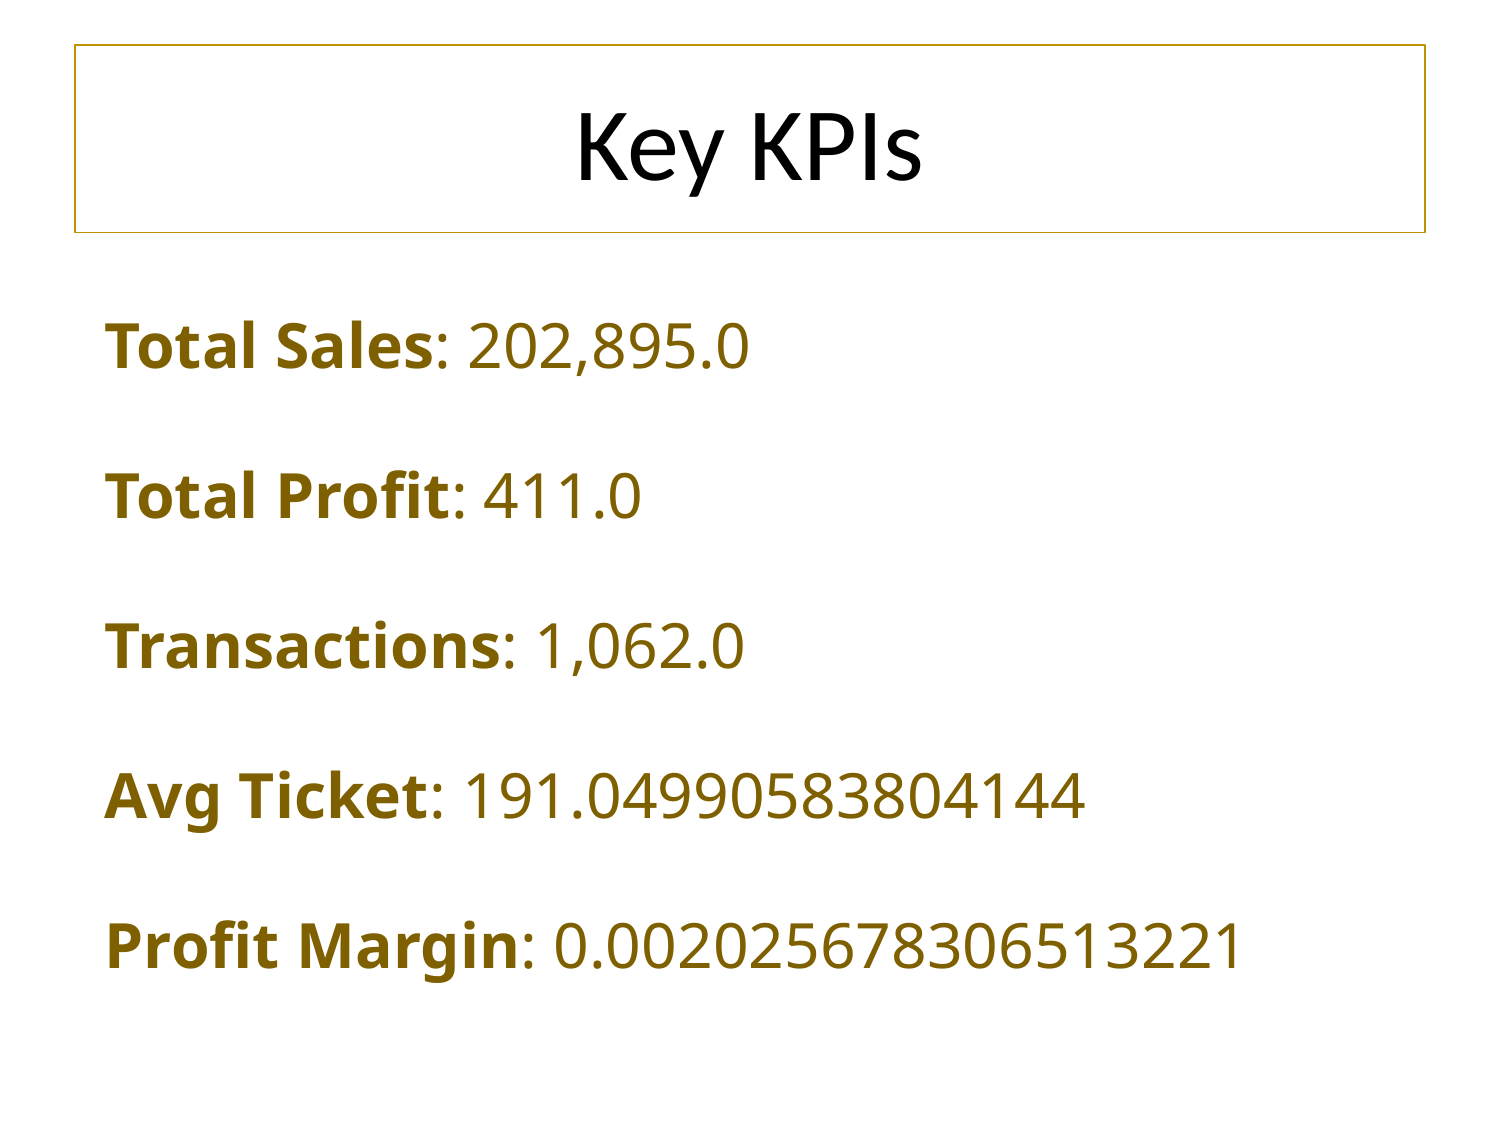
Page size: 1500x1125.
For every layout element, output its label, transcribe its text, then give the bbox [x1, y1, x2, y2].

text_box Total Sales: 202,895.0 Total Profit: 411.0 Transactions: 1,062.0 Avg Ticket: 191.04990583804144 Profit Margin: 0.002025678306513221 [89, 211, 1440, 989]
title Key KPIs [75, 45, 1425, 233]
